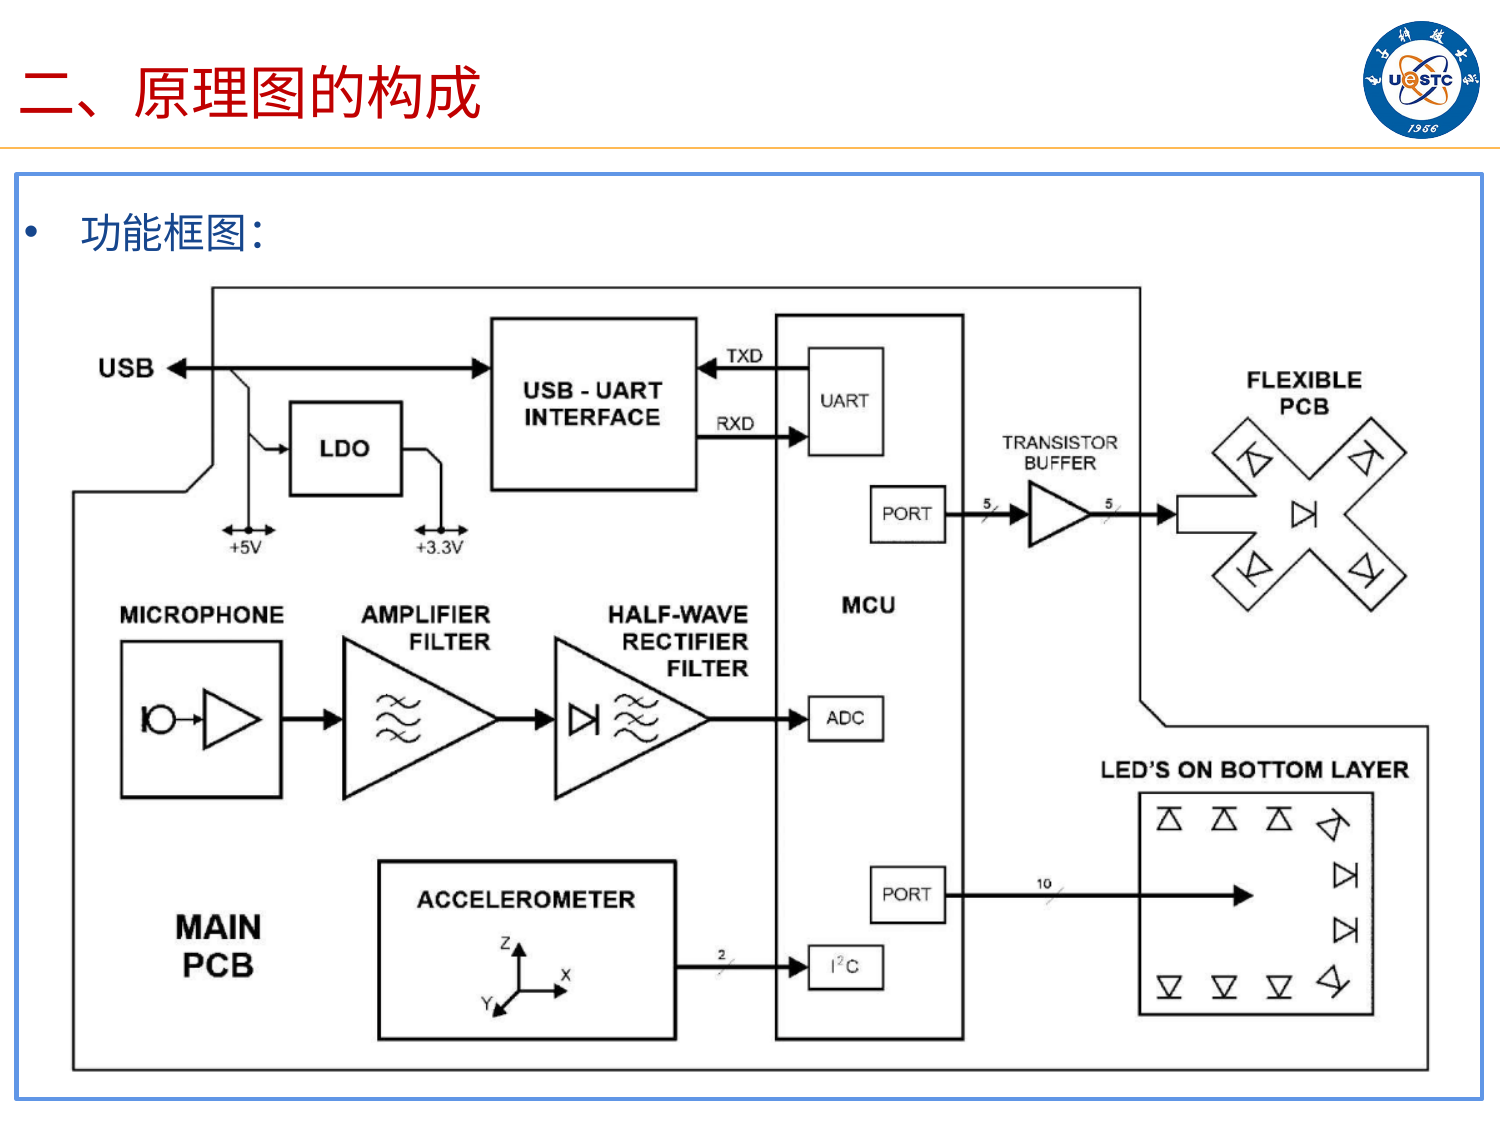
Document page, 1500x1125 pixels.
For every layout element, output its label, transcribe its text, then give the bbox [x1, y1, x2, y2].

text_box 二、原理图的构成 [9, 14, 809, 134]
text_box 功能框图： [14, 172, 1484, 1101]
picture [61, 275, 1439, 1078]
picture [1363, 21, 1481, 139]
